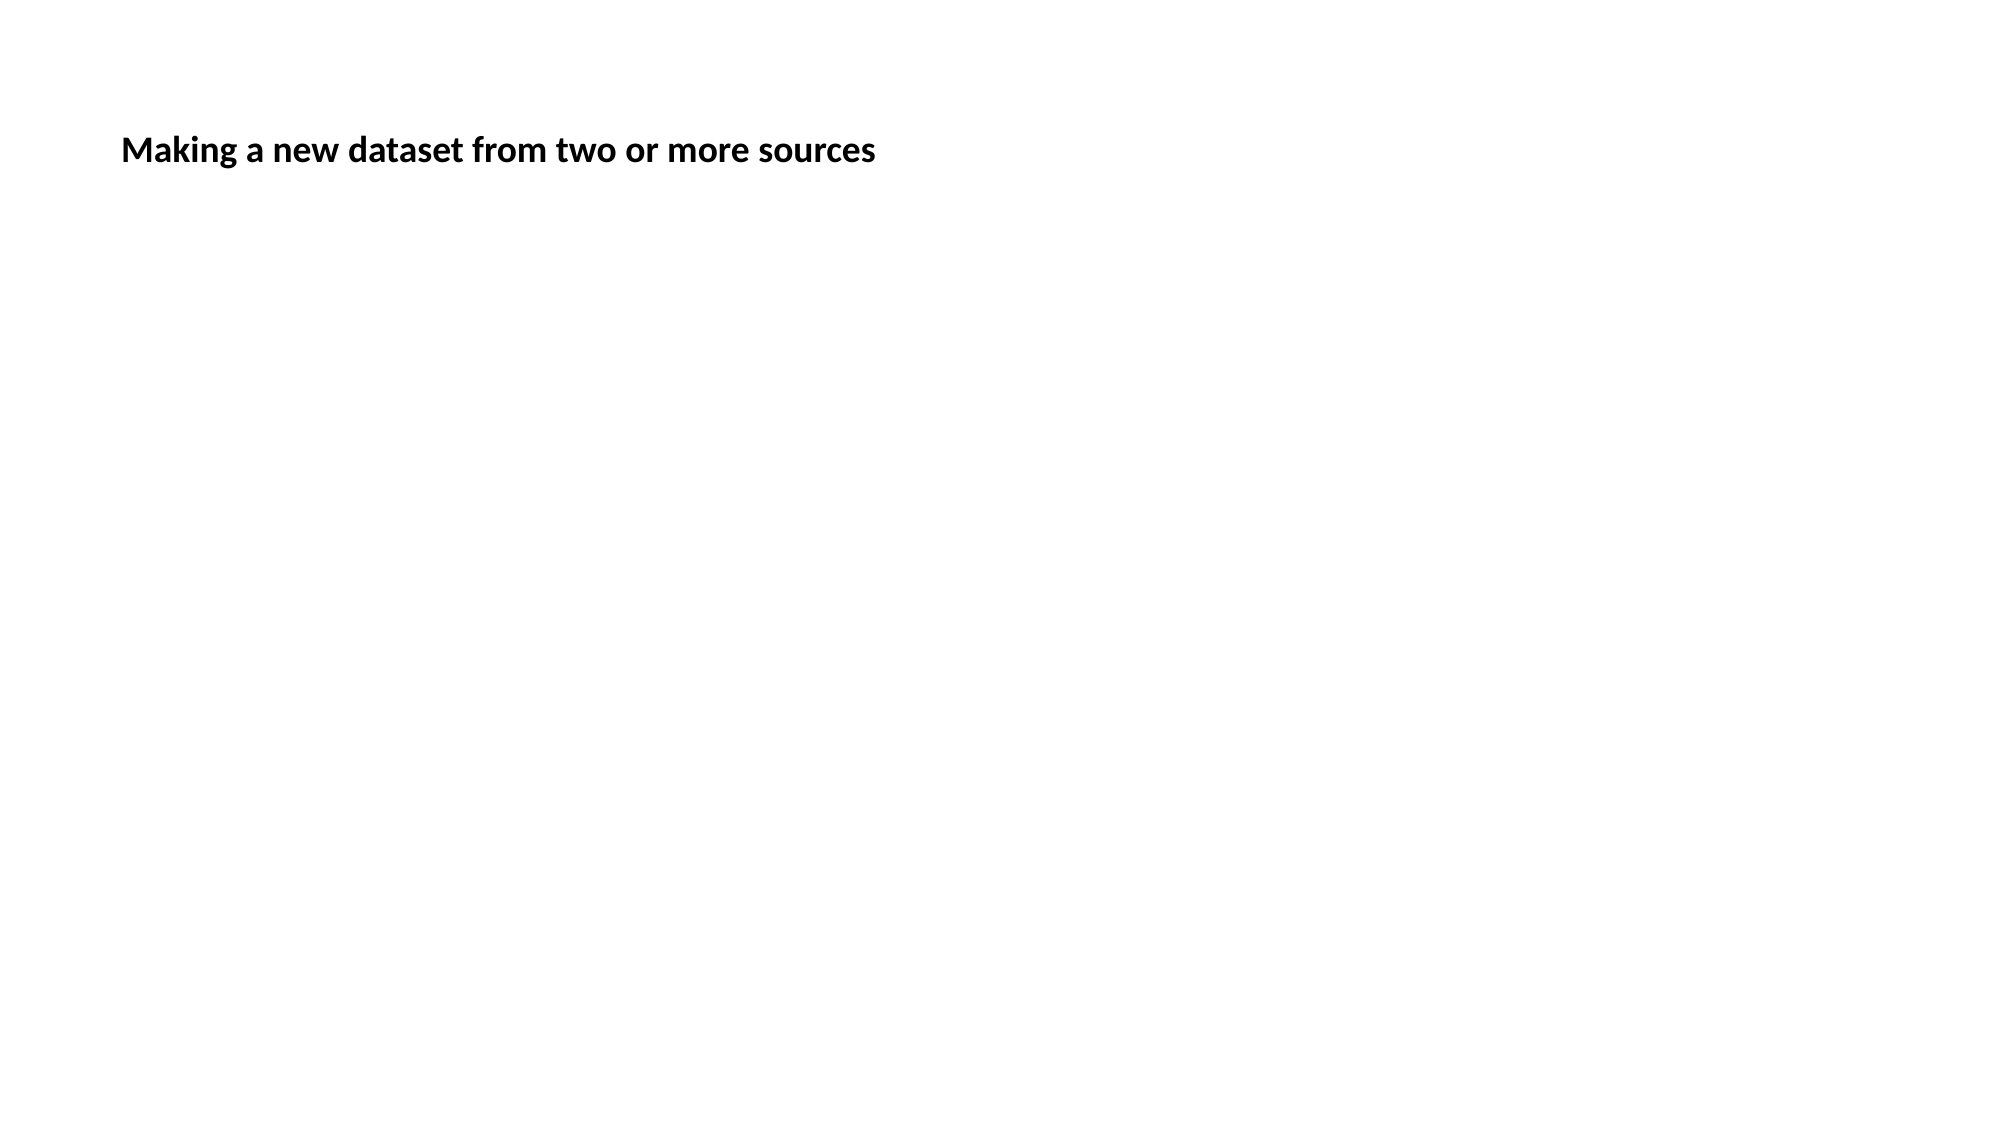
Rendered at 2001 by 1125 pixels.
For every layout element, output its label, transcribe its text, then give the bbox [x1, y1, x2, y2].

text_box Making a new dataset from two or more sources [106, 117, 892, 178]
